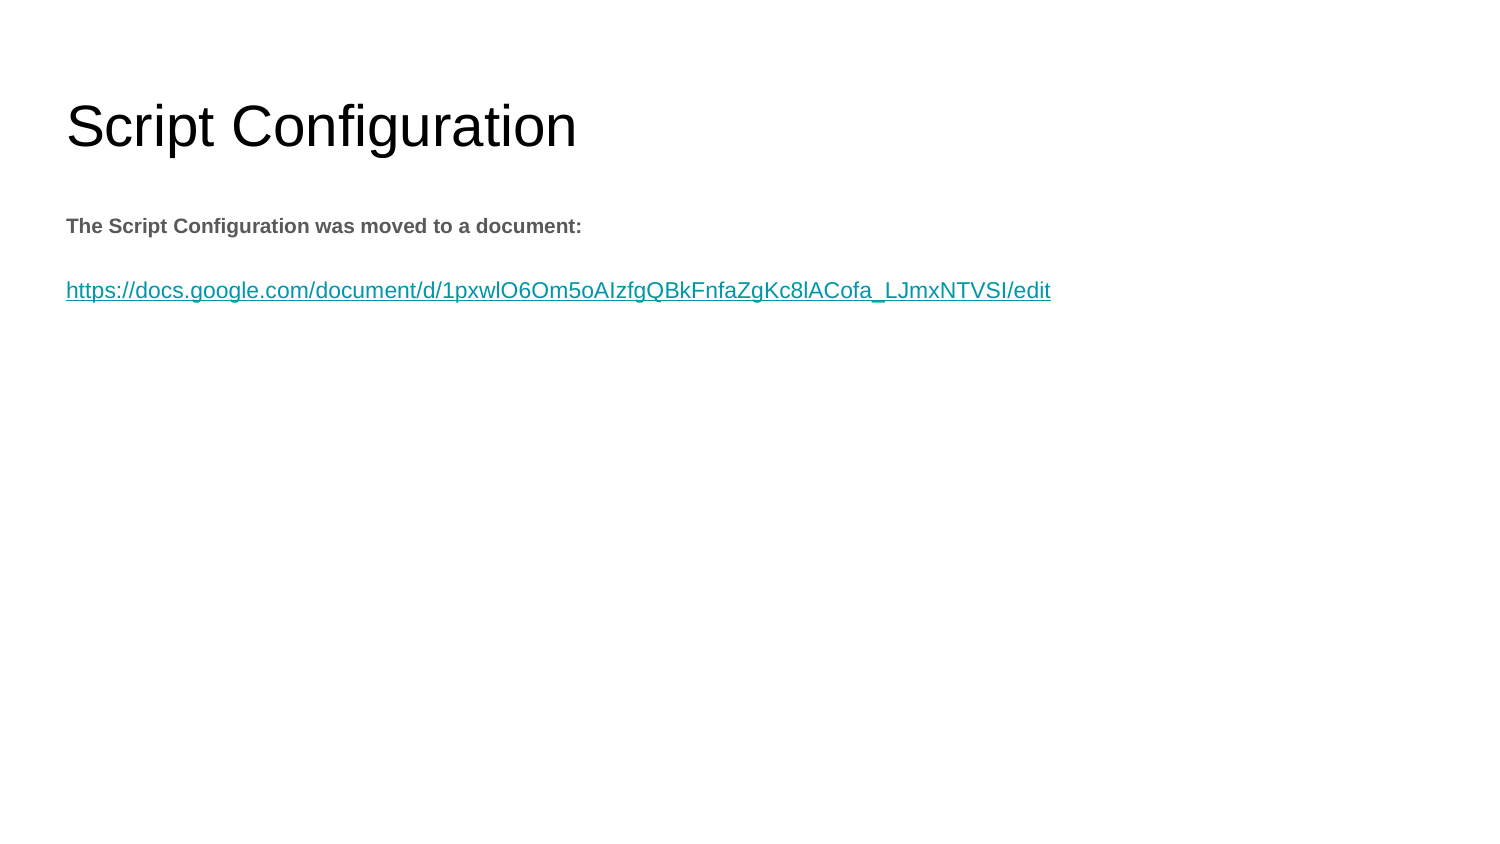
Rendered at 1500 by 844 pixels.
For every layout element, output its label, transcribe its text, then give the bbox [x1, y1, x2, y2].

title Script Configuration [51, 72, 1449, 167]
list The Script Configuration was moved to a document: https://docs.google.com/document/d/1pxwlO6Om5oAIzfgQBkFnfaZgKc8lACofa_LJmxNTVSI/edit [51, 194, 1347, 755]
